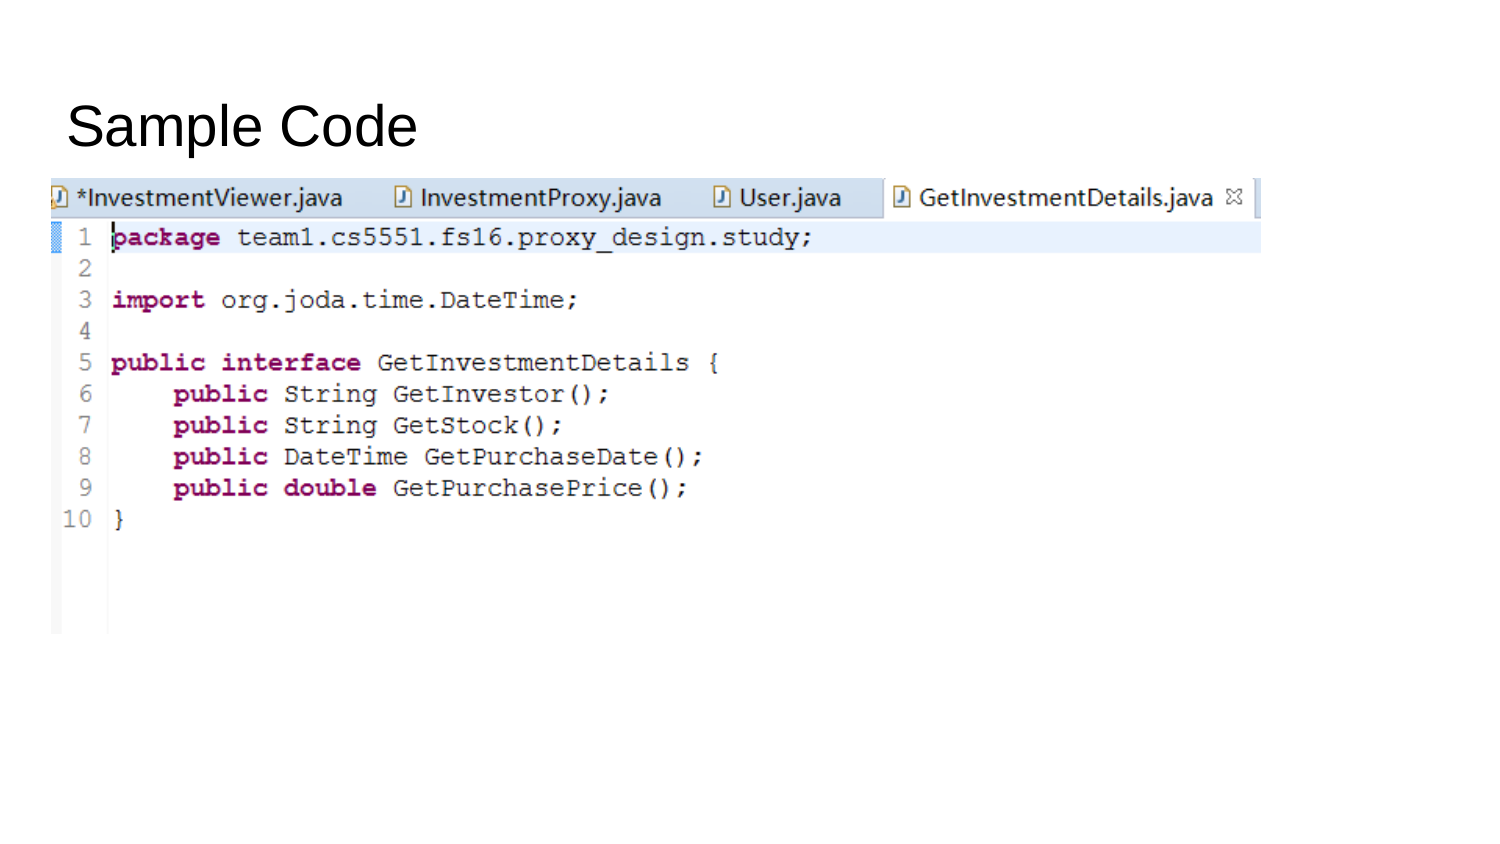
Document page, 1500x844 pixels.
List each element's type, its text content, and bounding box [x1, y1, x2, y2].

title Sample Code [51, 72, 1449, 167]
picture [50, 178, 1261, 634]
